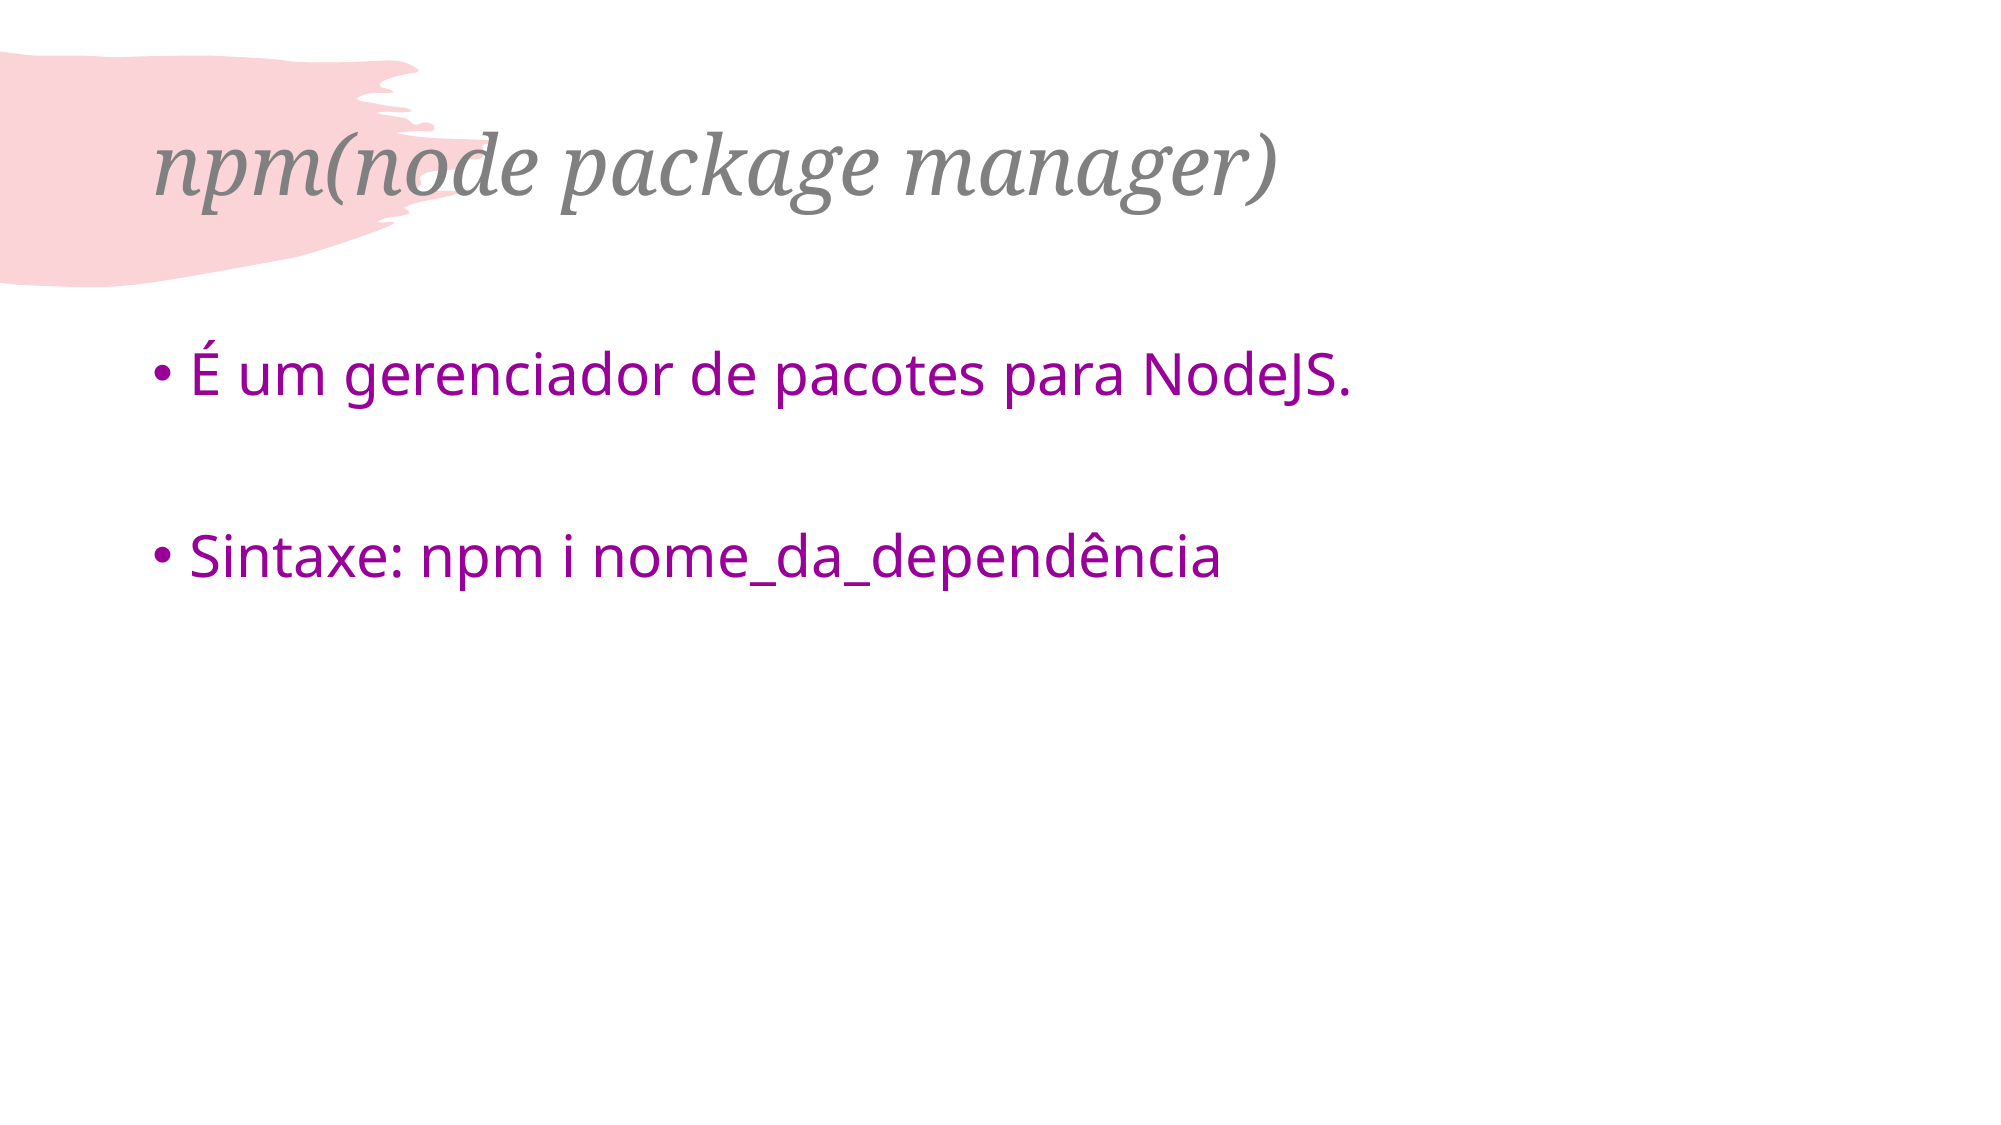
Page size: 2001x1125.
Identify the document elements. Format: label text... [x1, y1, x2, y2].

title npm(node package manager) [137, 59, 1863, 278]
list É um gerenciador de pacotes para NodeJS. Sintaxe: npm i nome_da_dependência [137, 329, 1863, 1013]
